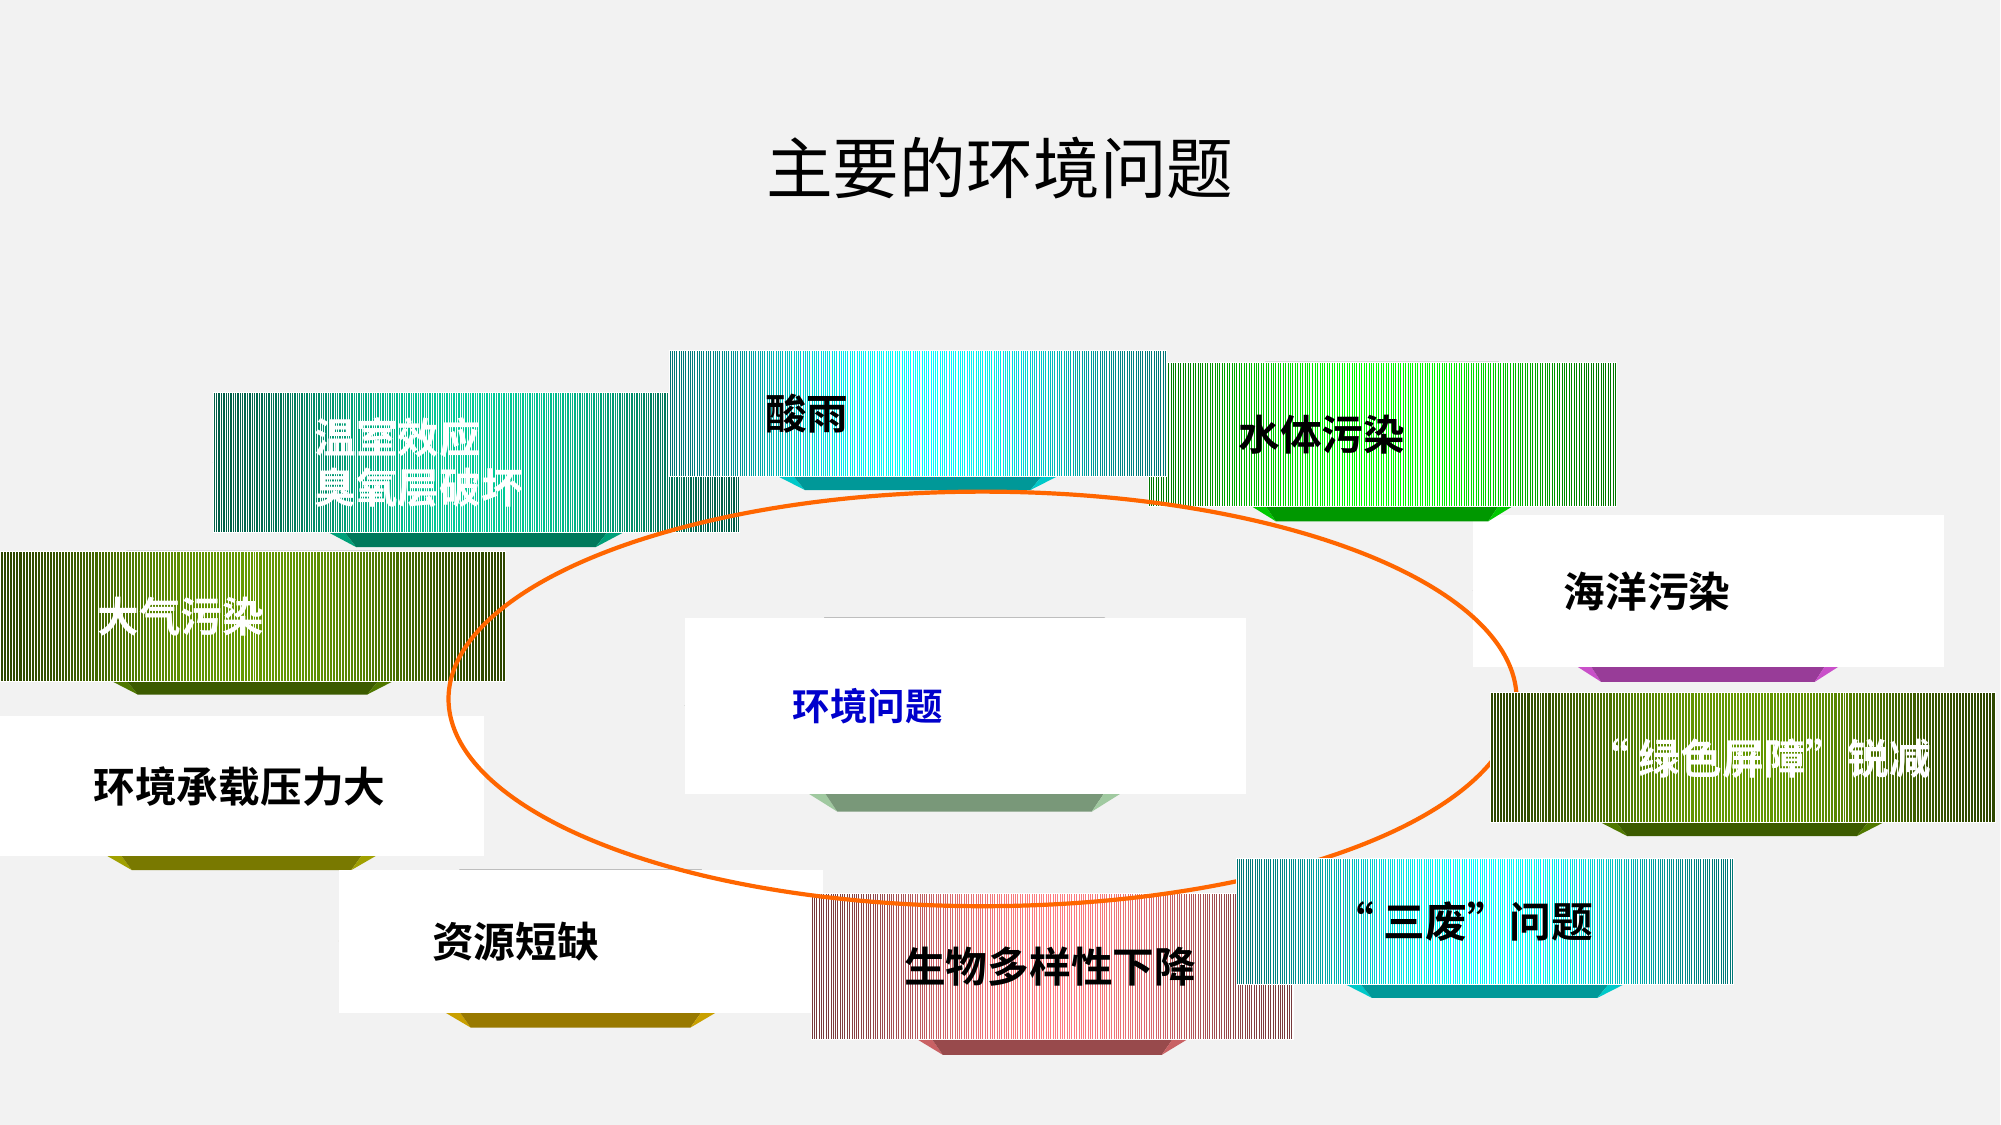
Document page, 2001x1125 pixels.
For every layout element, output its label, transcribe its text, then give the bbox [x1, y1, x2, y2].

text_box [684, 617, 1251, 817]
title 主要的环境问题 [233, 101, 1784, 238]
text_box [1148, 361, 1621, 525]
text_box [448, 494, 1517, 893]
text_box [0, 716, 489, 874]
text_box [1489, 692, 2000, 840]
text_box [1472, 515, 1949, 686]
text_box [212, 392, 746, 551]
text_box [1235, 857, 1739, 1002]
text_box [811, 893, 1299, 1059]
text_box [338, 869, 828, 1032]
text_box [669, 349, 1172, 494]
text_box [0, 550, 511, 698]
